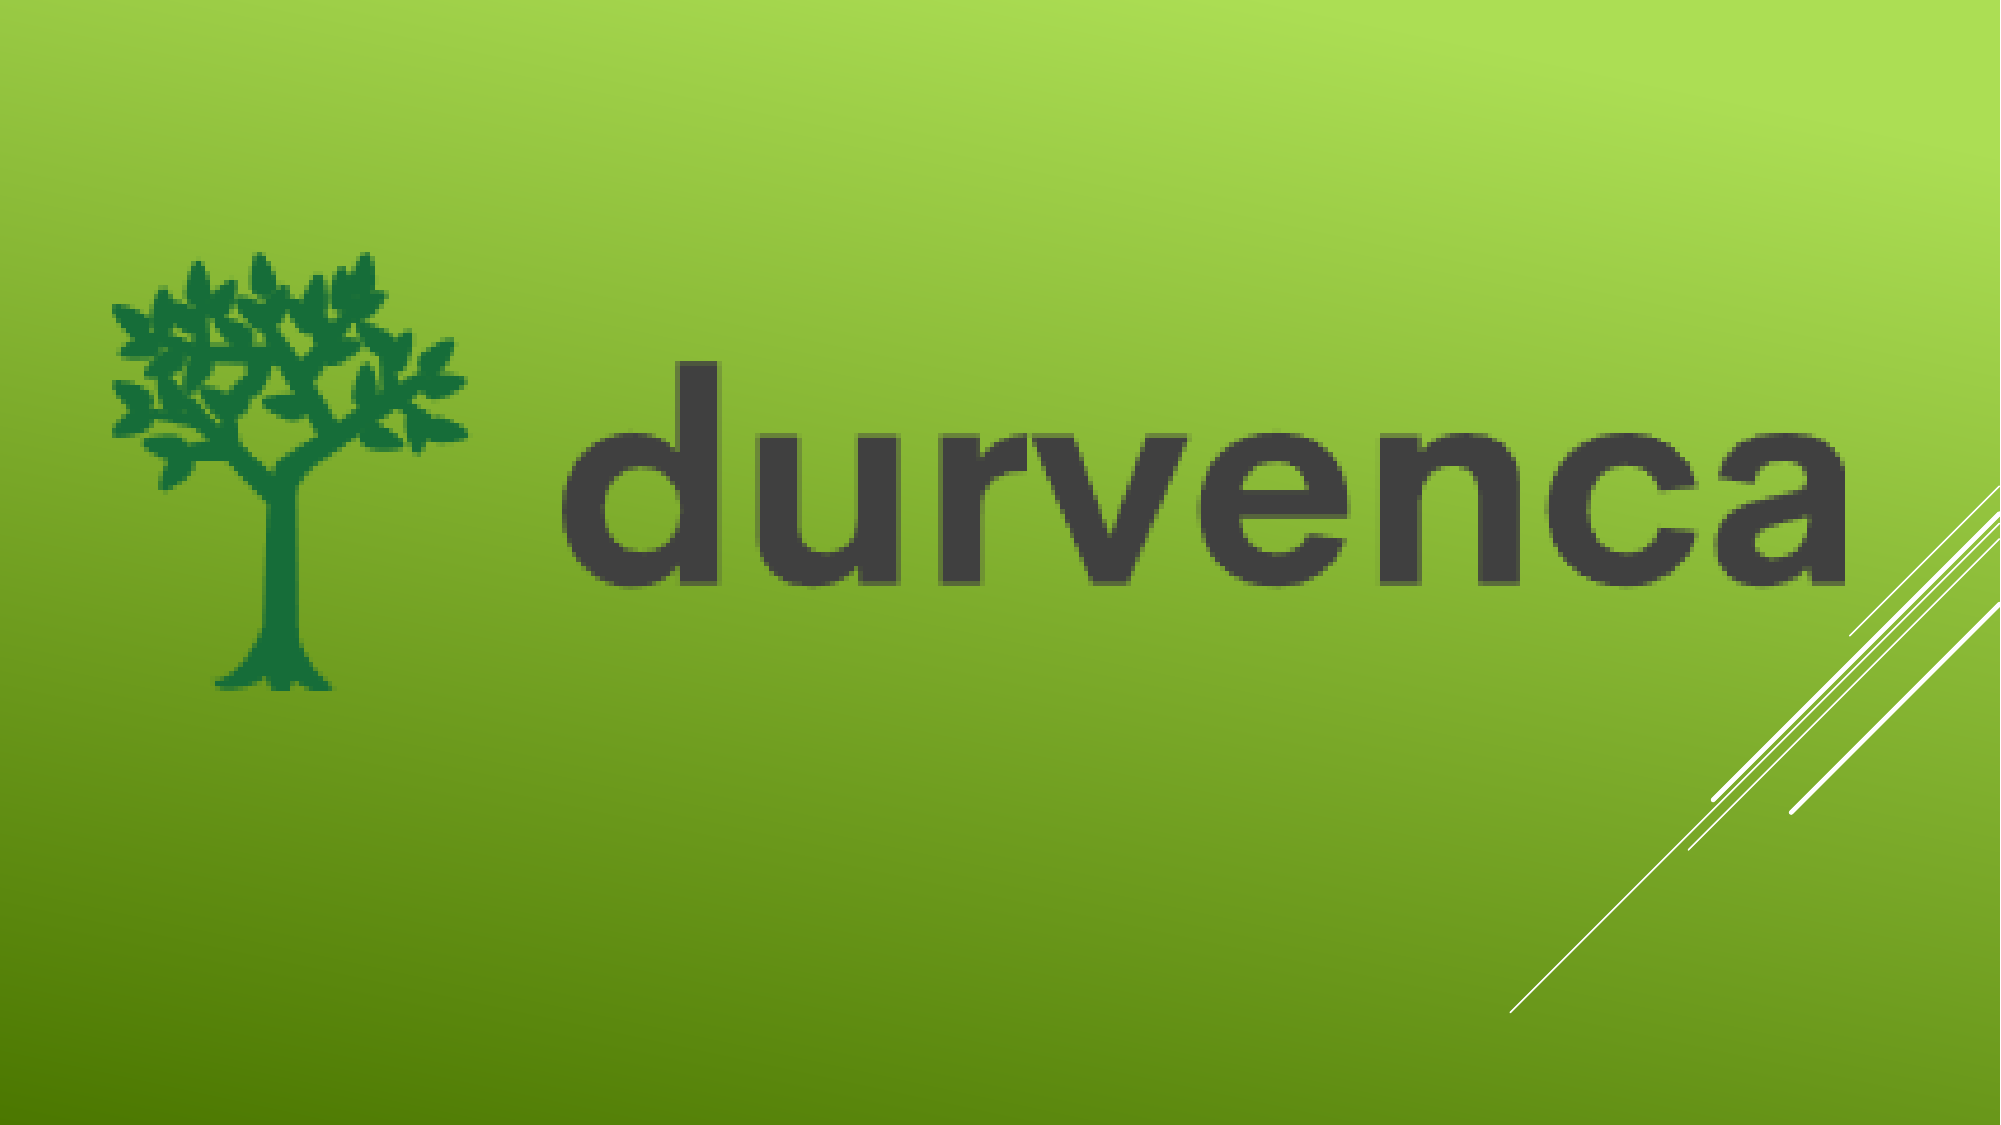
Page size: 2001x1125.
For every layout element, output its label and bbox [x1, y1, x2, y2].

picture [111, 252, 1845, 691]
